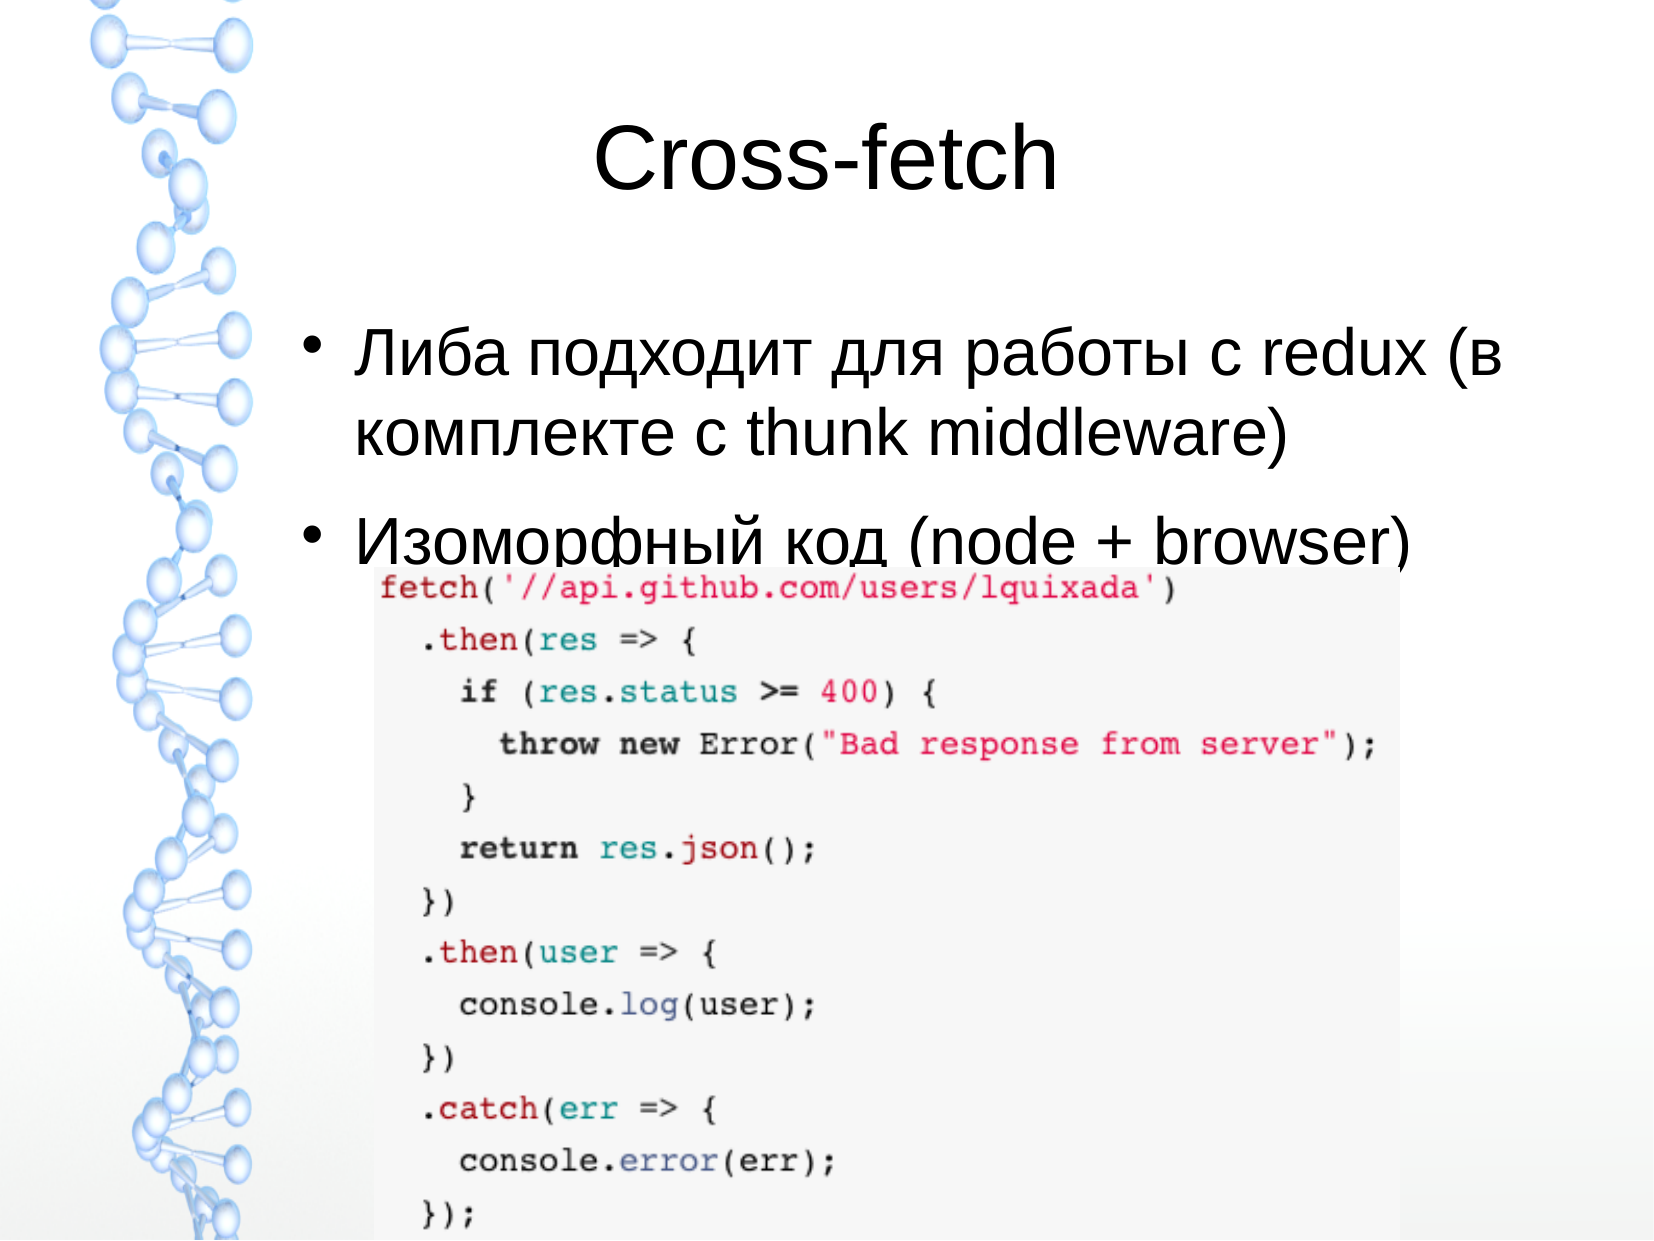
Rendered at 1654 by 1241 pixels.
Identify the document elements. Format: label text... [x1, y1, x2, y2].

picture [0, 0, 1654, 1241]
text_box Cross-fetch [82, 49, 1571, 257]
text_box Либа подходит для работы с redux (в комплекте с thunk middleware) Изоморфный код (node + browser) [283, 308, 1559, 1028]
